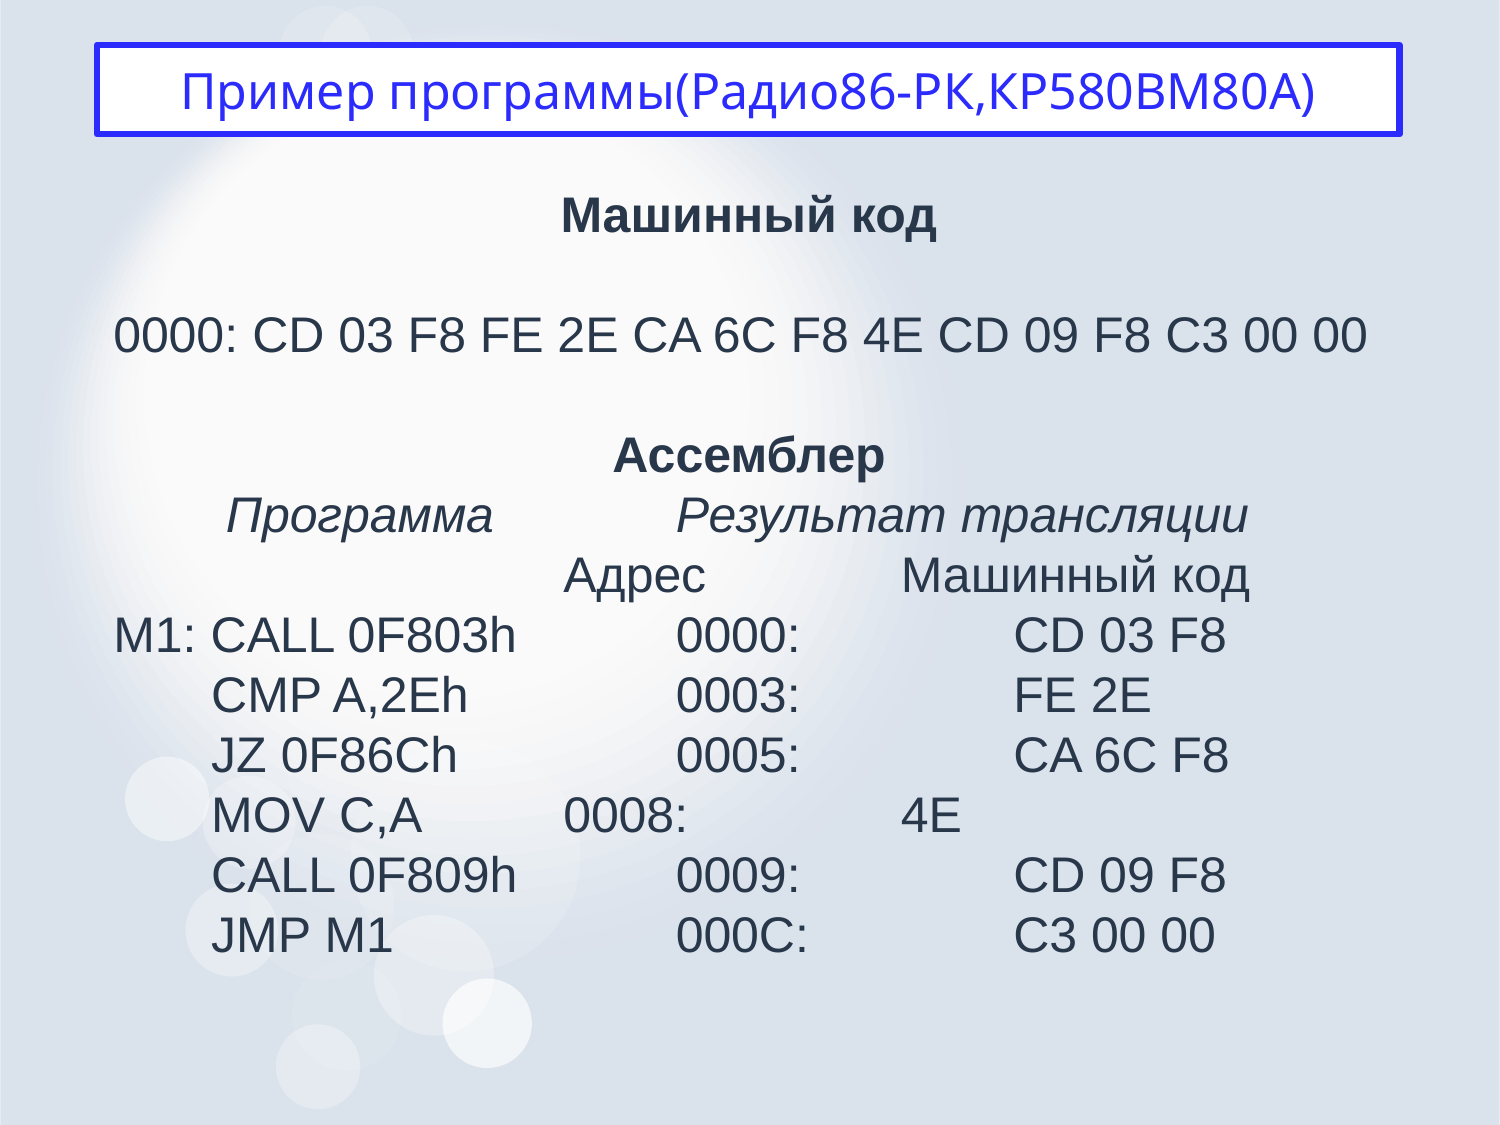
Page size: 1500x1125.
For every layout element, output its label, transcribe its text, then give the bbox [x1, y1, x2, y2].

list Машинный код 0000: CD 03 F8 FE 2E CA 6C F8 4E CD 09 F8 C3 00 00 Ассемблер Программа Результат трансляции Адрес Машинный код M1: CALL 0F803h 0000: CD 03 F8 CMP A,2Eh 0003: FE 2E JZ 0F86Ch 0005: CA 6C F8 MOV C,A 0008: 4E CALL 0F809h 0009: CD 09 F8 JMP M1 000C: C3 00 00 [98, 175, 1400, 1005]
title Пример программы(Радио86-РК,КР580ВМ80А) [96, 45, 1400, 135]
